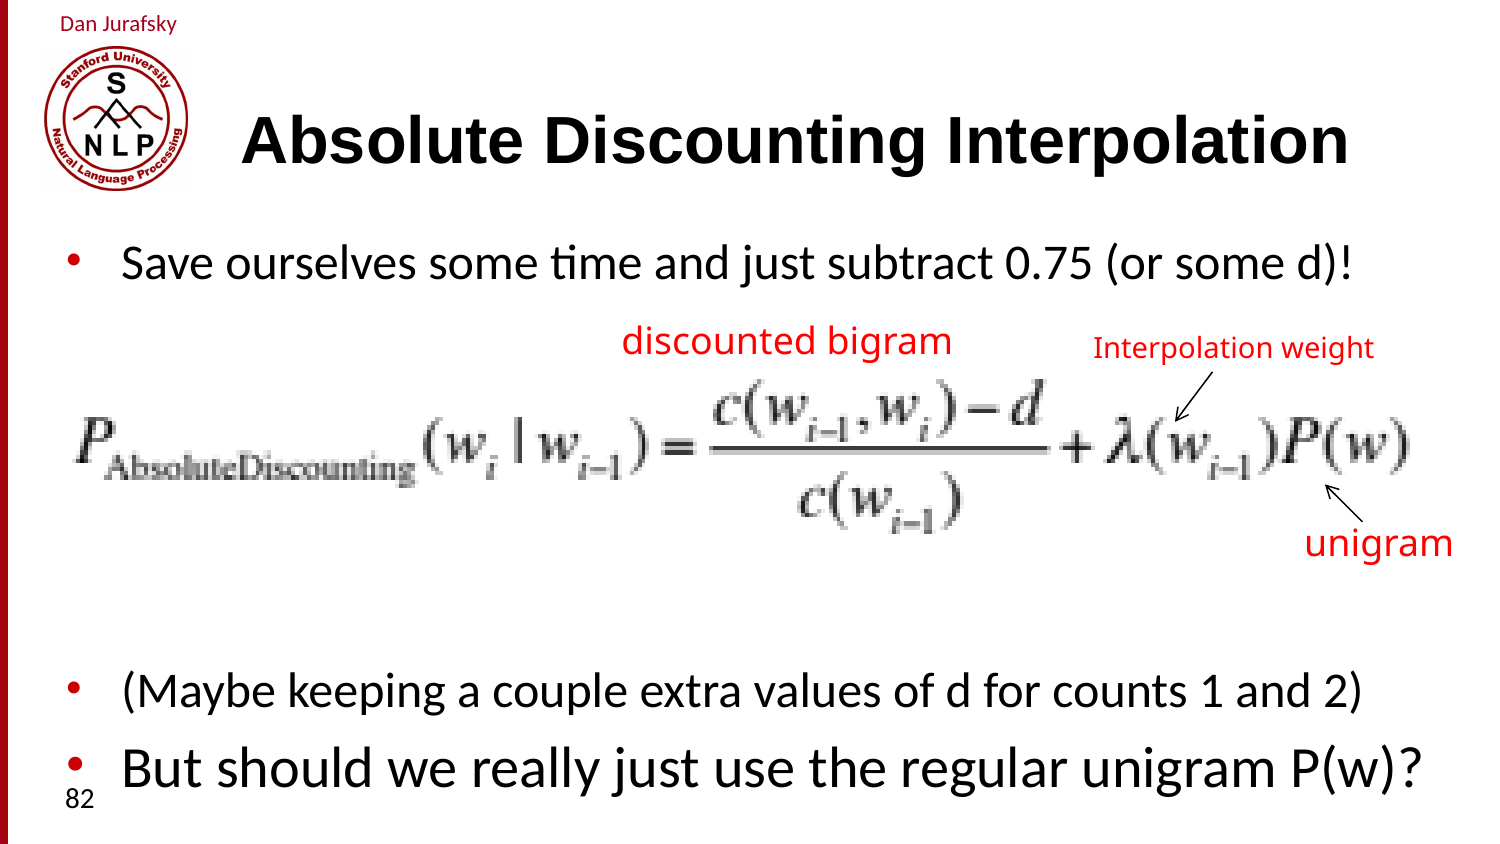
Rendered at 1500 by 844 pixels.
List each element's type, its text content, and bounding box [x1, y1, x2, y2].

text_box Interpolation weight [1078, 321, 1390, 357]
text_box discounted bigram [606, 309, 969, 357]
slide_number 82 [49, 771, 376, 829]
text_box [64, 359, 1411, 539]
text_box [1324, 484, 1363, 523]
picture [44, 46, 188, 191]
list Save ourselves some time and just subtract 0.75 (or some d)! (Maybe keeping a couple extra values of d for counts 1 and 2) But should we really just use the regular unigram P(w)? [50, 221, 1450, 844]
text_box unigram [1289, 511, 1470, 571]
title Absolute Discounting Interpolation [225, 62, 1450, 185]
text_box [1174, 371, 1213, 423]
